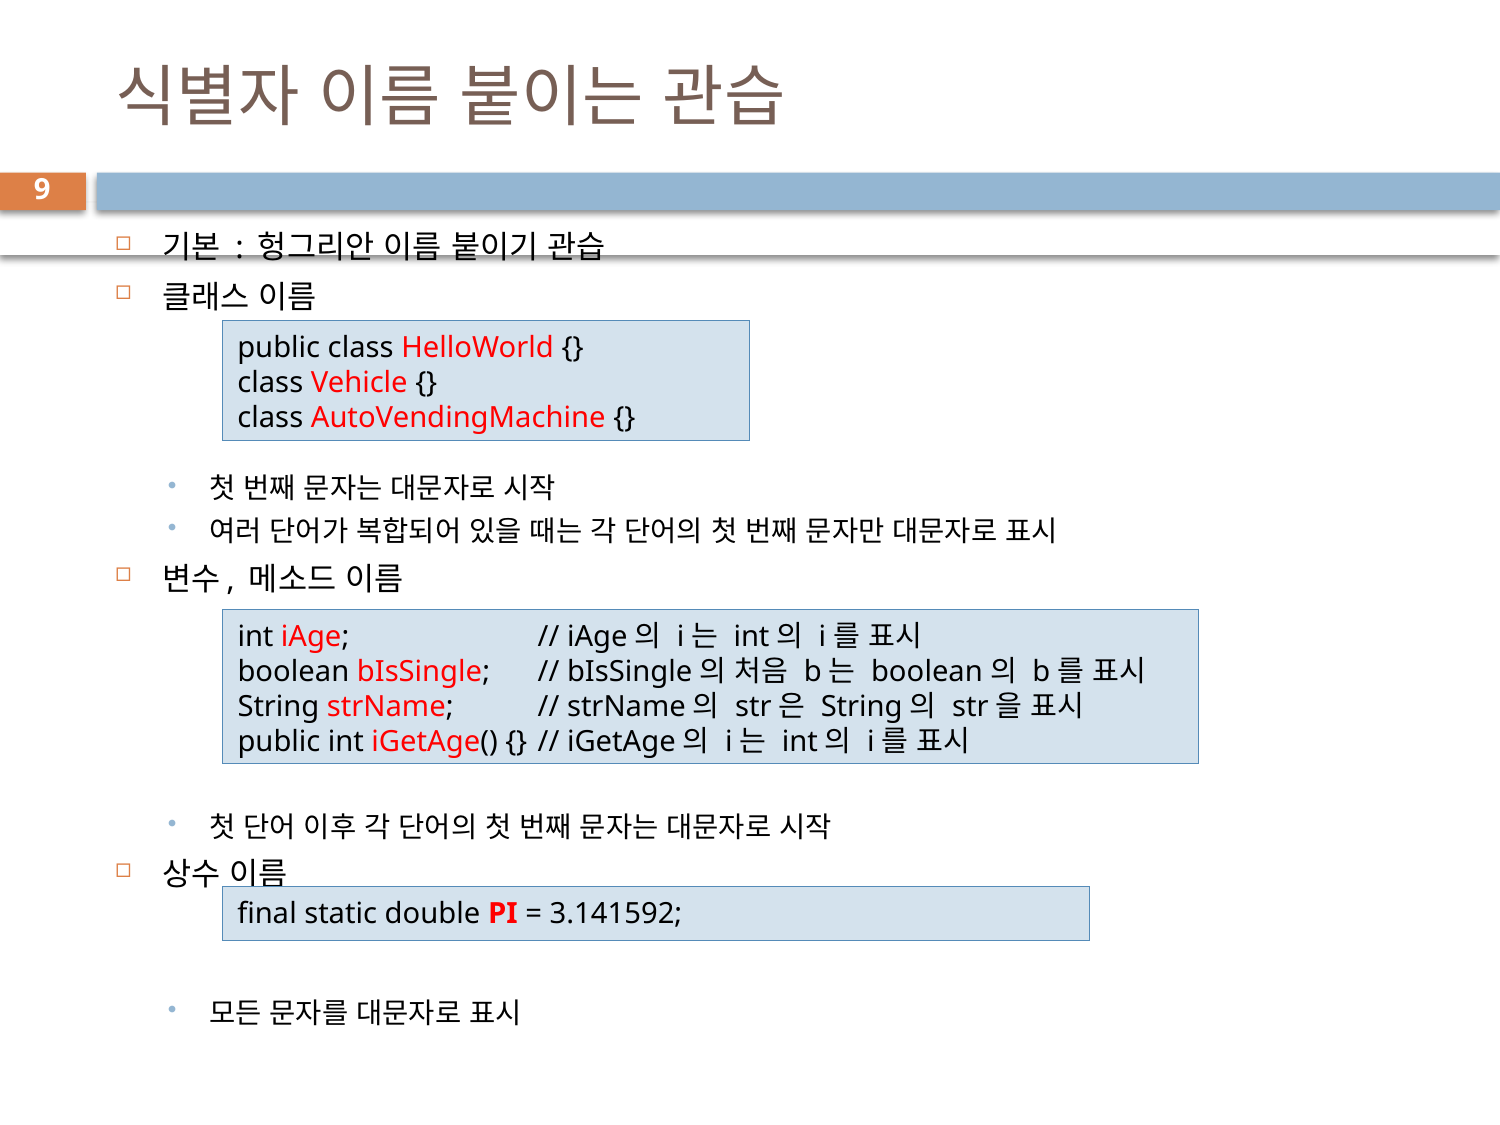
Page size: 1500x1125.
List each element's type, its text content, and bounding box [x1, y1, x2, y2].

text_box final static double PI = 3.141592; [222, 886, 1090, 941]
slide_number 9 [0, 170, 87, 211]
title 식별자 이름 붙이는 관습 [100, 37, 1438, 149]
text_box public class HelloWorld {} class Vehicle {} class AutoVendingMachine {} [222, 320, 750, 441]
list 기본 : 헝그리안 이름 붙이기 관습 클래스 이름 첫 번째 문자는 대문자로 시작 여러 단어가 복합되어 있을 때는 각 단어의 첫 번째 문자만 대문자로 표시 변수, 메소드 이름 첫 단어 이후 각 단어의 첫 번째 문자는 대문자로 시작 상수 이름 모든 문자를 대문자로 표시 [100, 219, 1438, 1047]
text_box int iAge; // iAge의 i는 int의 i를 표시 boolean bIsSingle; // bIsSingle의 처음 b는 boolean의 b를 표시 String strName; // strName의 str은 String의 str을 표시 public int iGetAge() {} // iGetAge의 i는 int의 i를 표시 [222, 609, 1199, 764]
